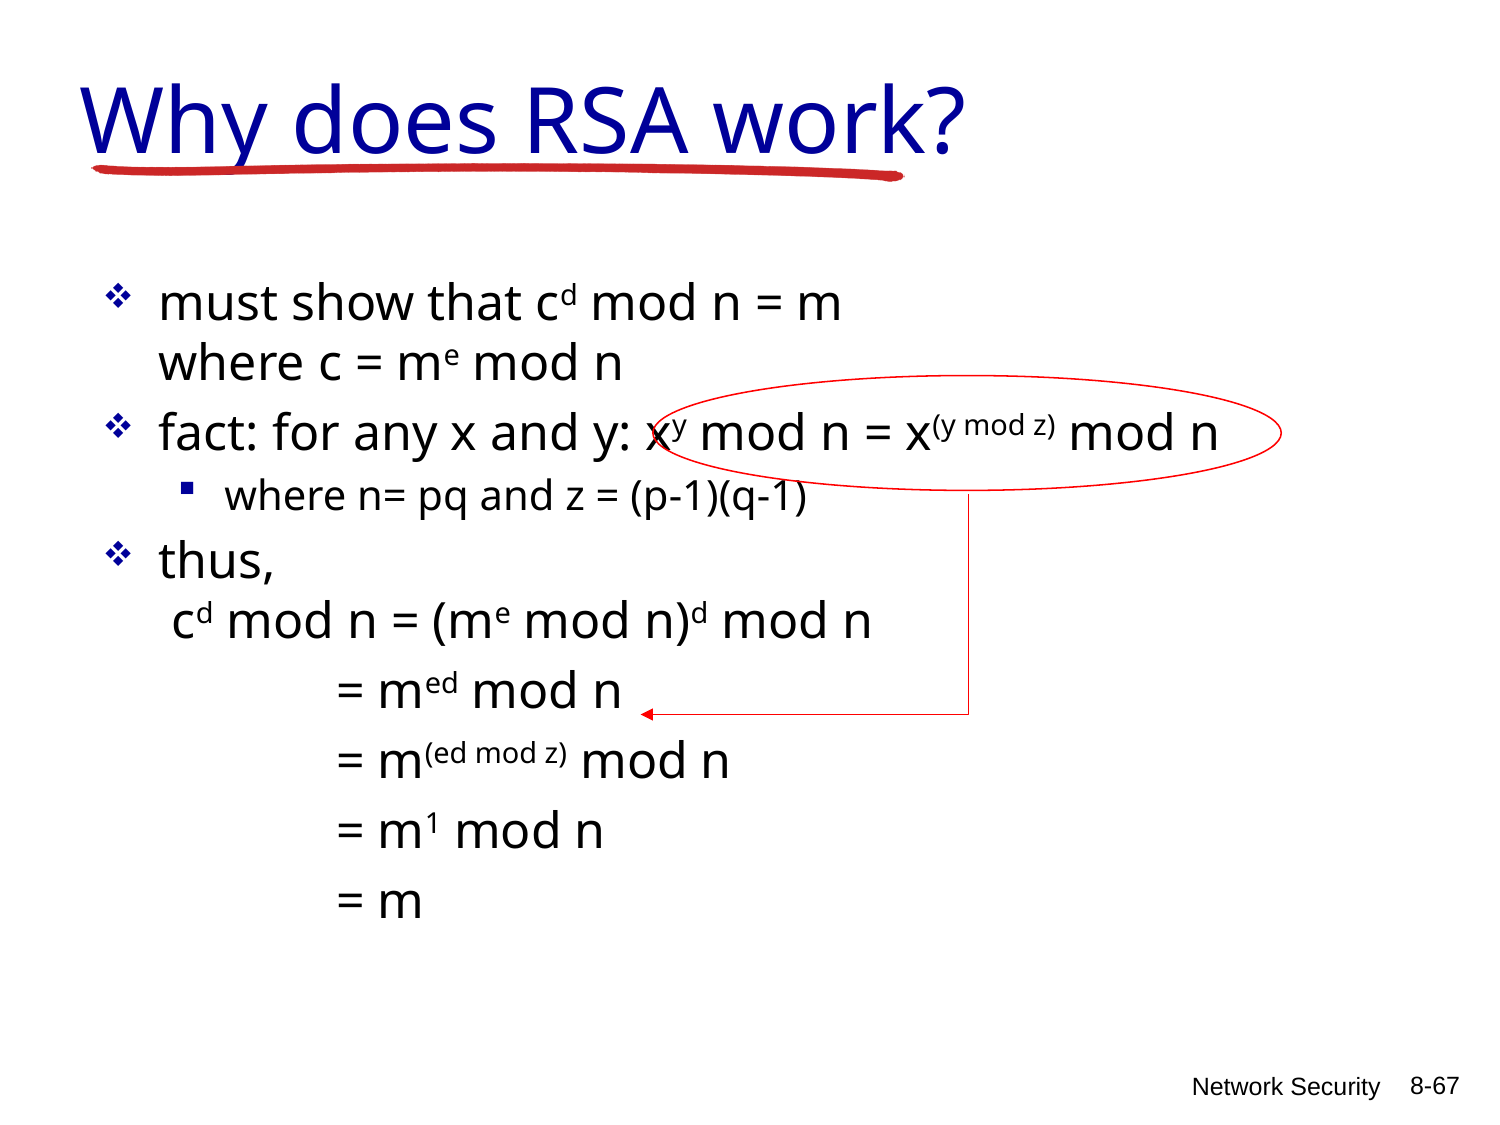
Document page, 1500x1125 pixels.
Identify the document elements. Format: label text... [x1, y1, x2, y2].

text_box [640, 375, 1282, 715]
picture [88, 157, 914, 187]
title Why does RSA work? [64, 23, 1340, 211]
footer Network Security [762, 1062, 1397, 1114]
list must show that cd mod n = m where c = me mod n fact: for any x and y: xy mod n = x(y mod z) mod n where n= pq and z = (p-1)(q-1) thus, cd mod n = (me mod n)d mod n = med mod n = m(ed mod z) mod n = m1 mod n = m [87, 262, 1363, 1025]
